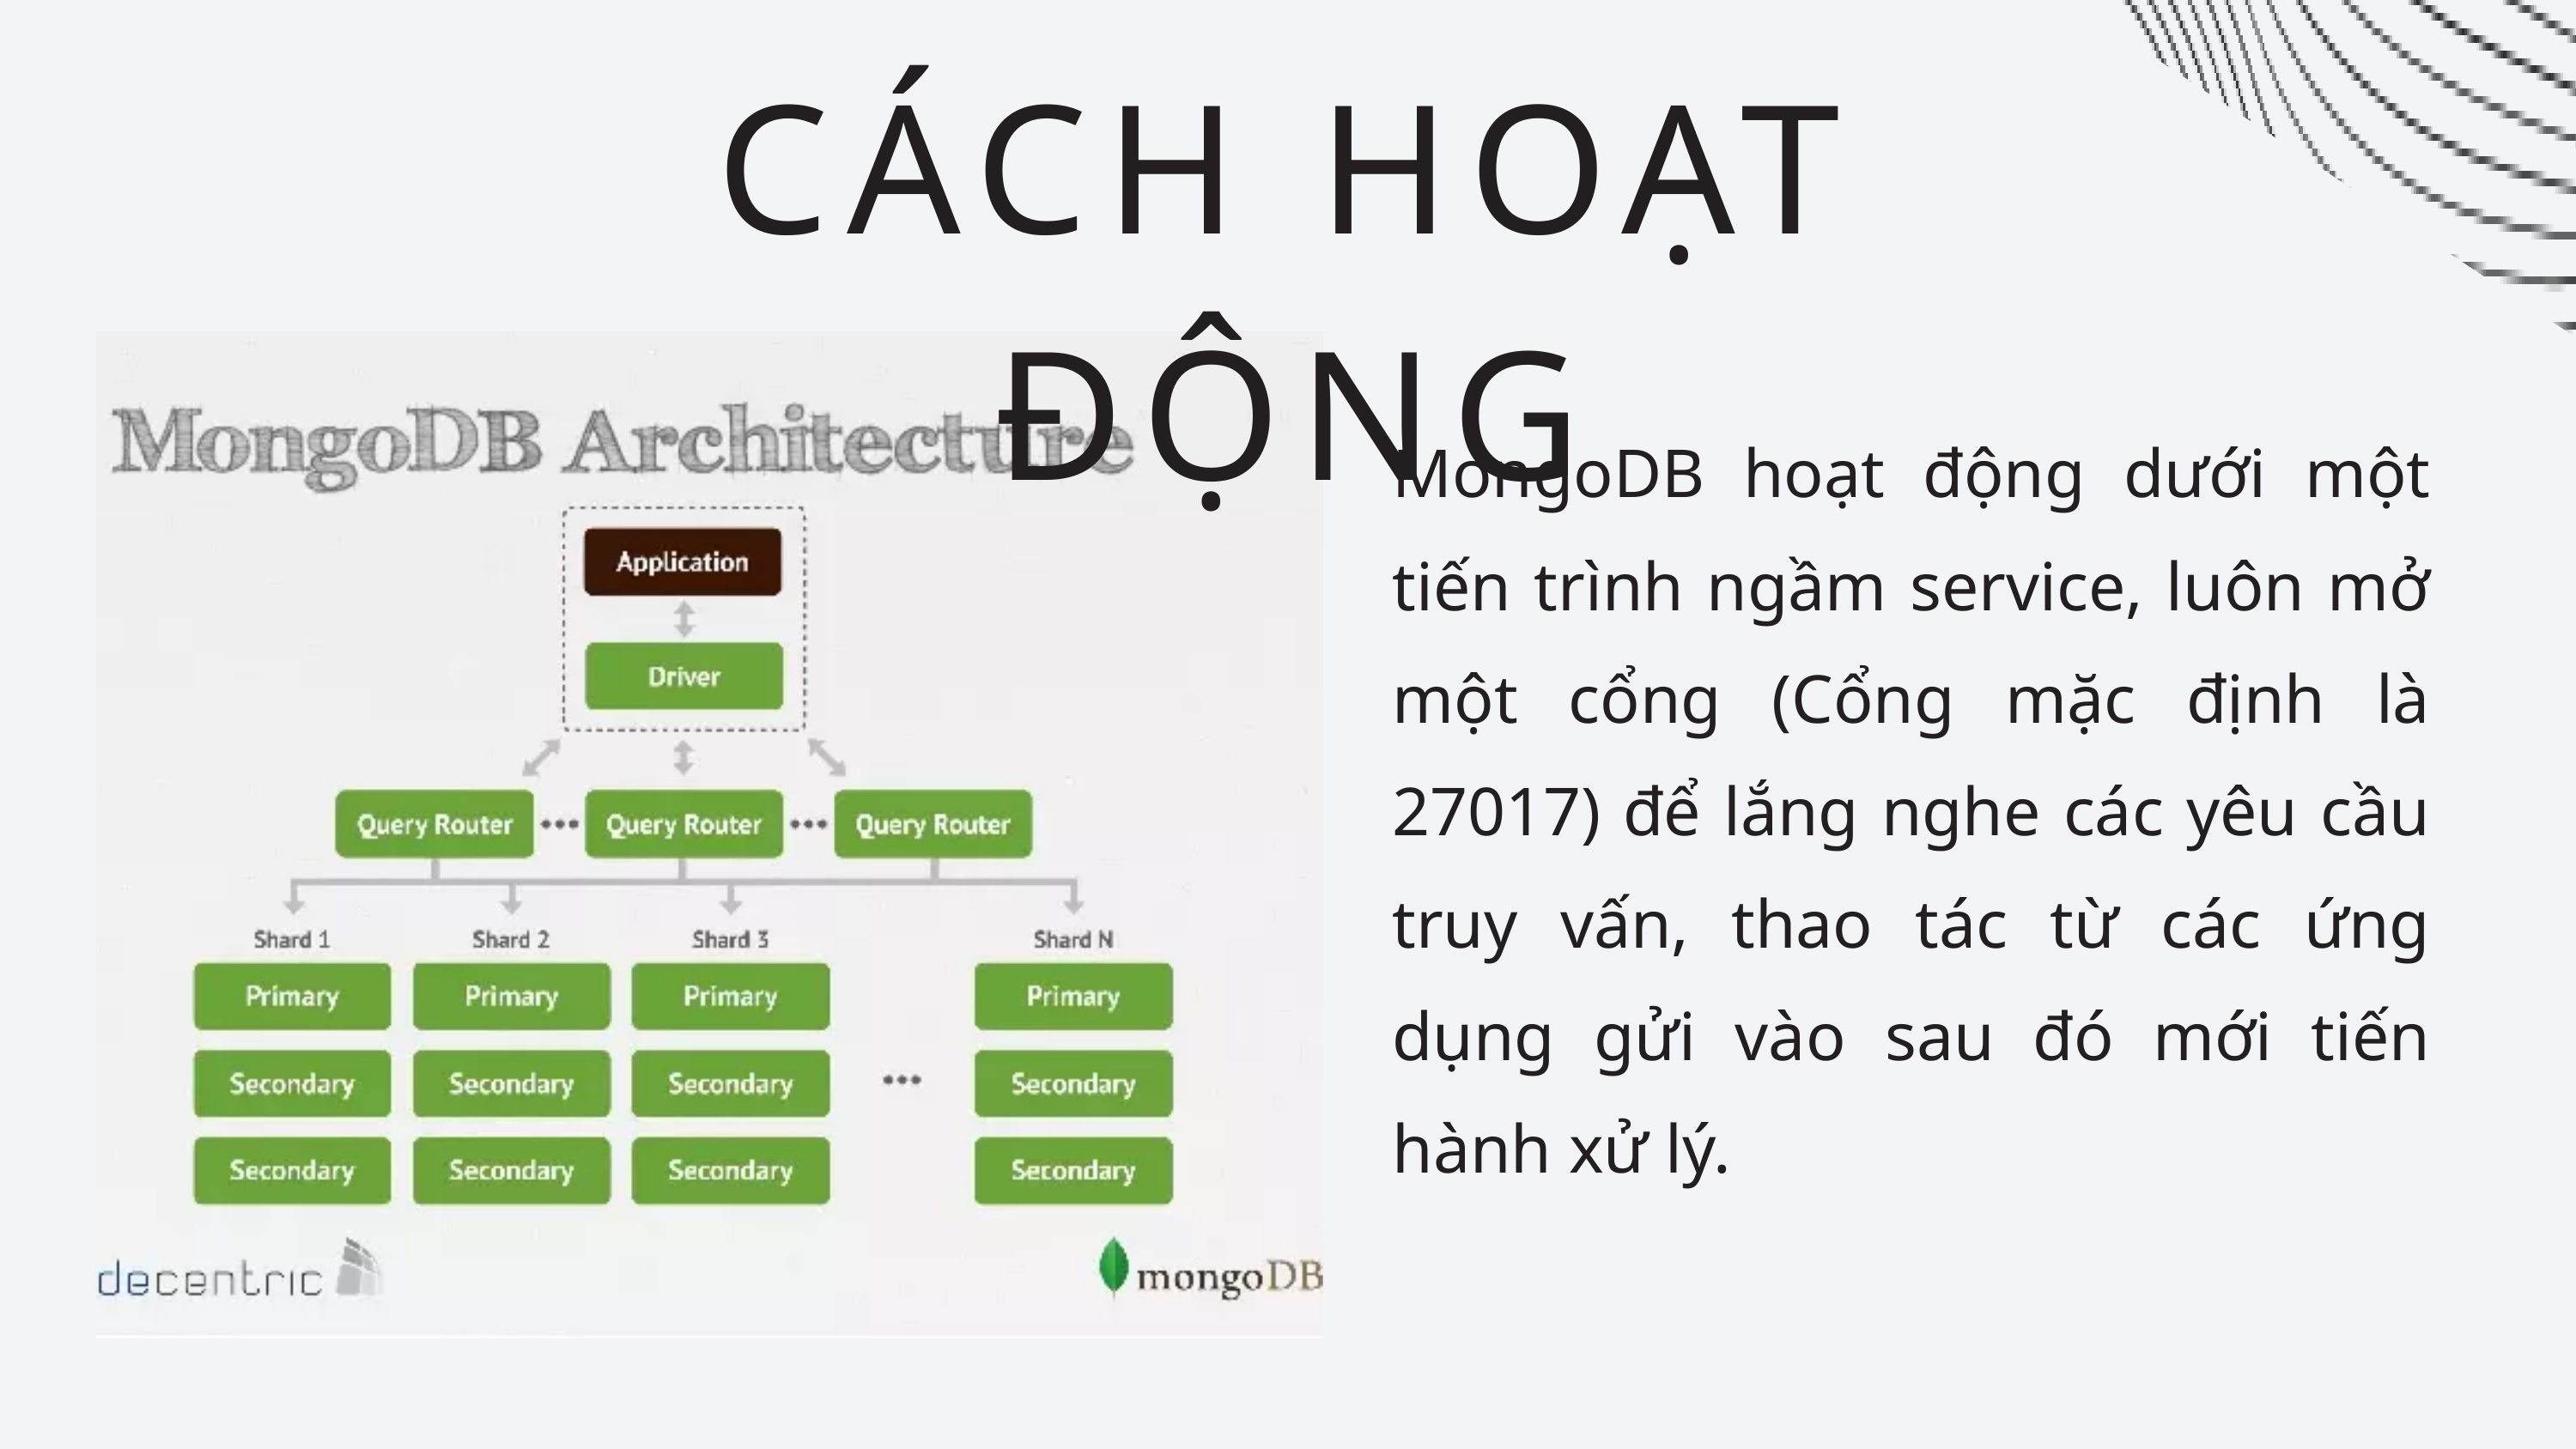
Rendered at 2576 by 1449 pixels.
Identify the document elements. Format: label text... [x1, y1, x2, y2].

text_box [95, 331, 1323, 1338]
text_box CÁCH HOẠT ĐỘNG [455, 23, 2121, 517]
text_box MongoDB hoạt động dưới một tiến trình ngầm service, luôn mở một cổng (Cổng mặc định là 27017) để lắng nghe các yêu cầu truy vấn, thao tác từ các ứng dụng gửi vào sau đó mới tiến hành xử lý. [1392, 398, 2432, 1186]
text_box [2068, 0, 2576, 338]
